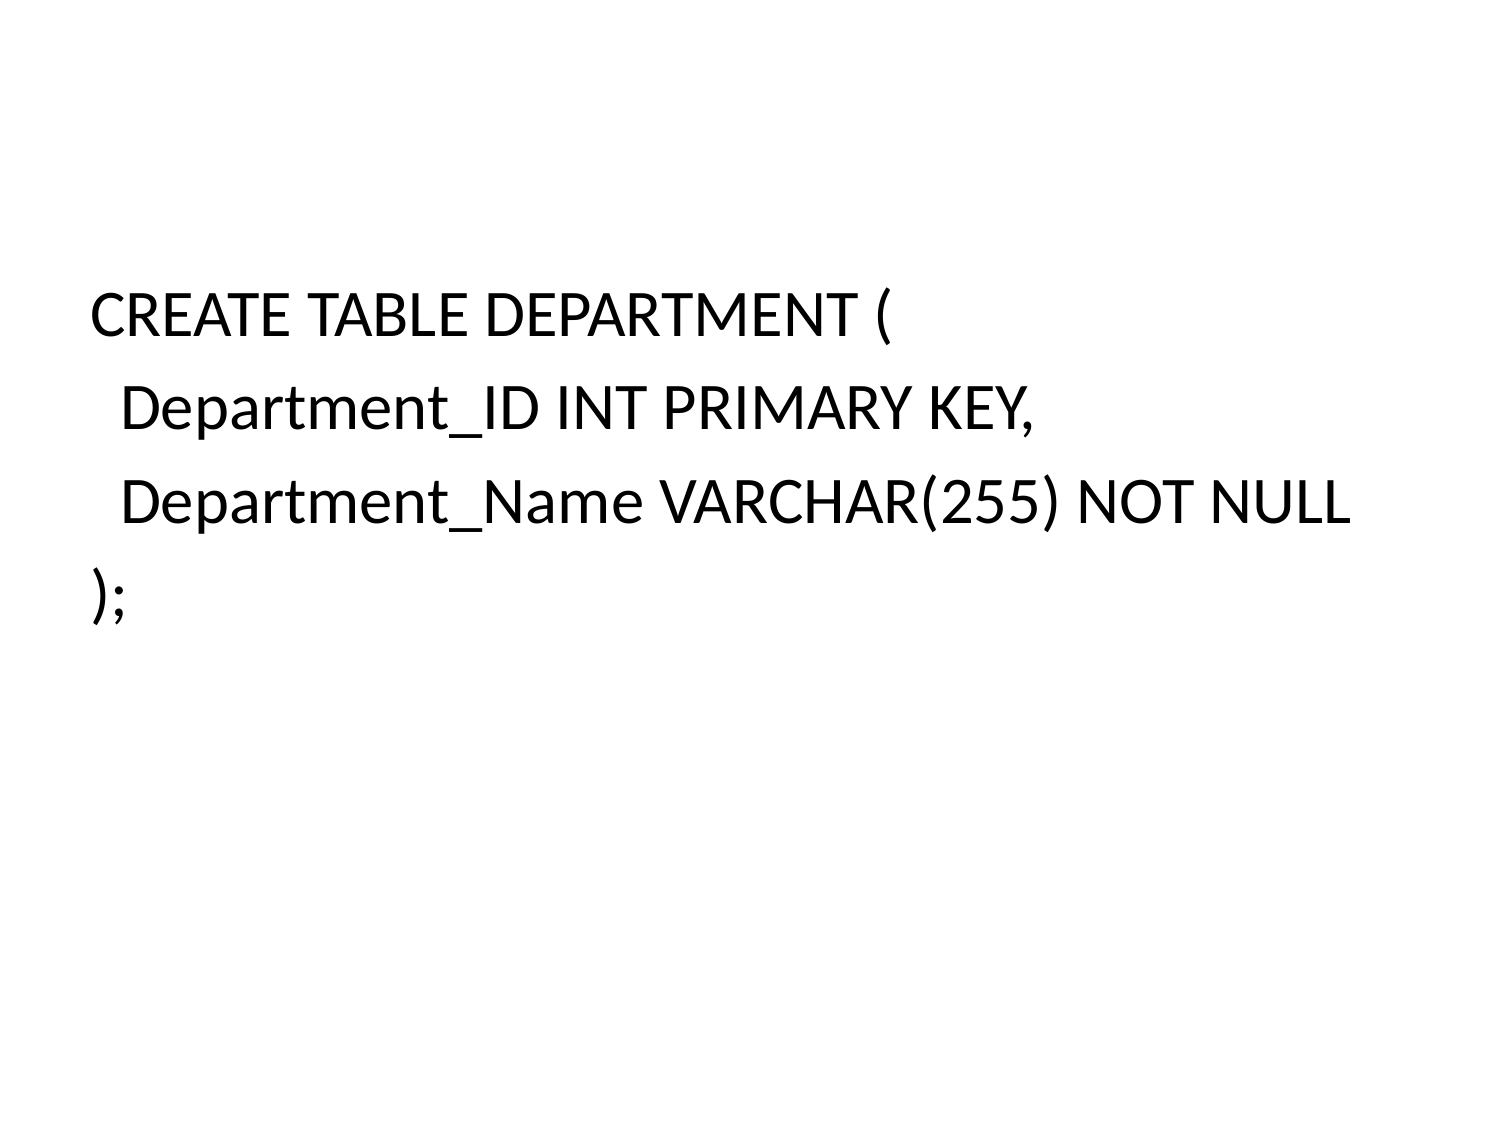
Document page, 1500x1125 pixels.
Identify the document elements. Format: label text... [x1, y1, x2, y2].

list CREATE TABLE DEPARTMENT ( Department_ID INT PRIMARY KEY, Department_Name VARCHAR(255) NOT NULL ); [75, 262, 1425, 1005]
